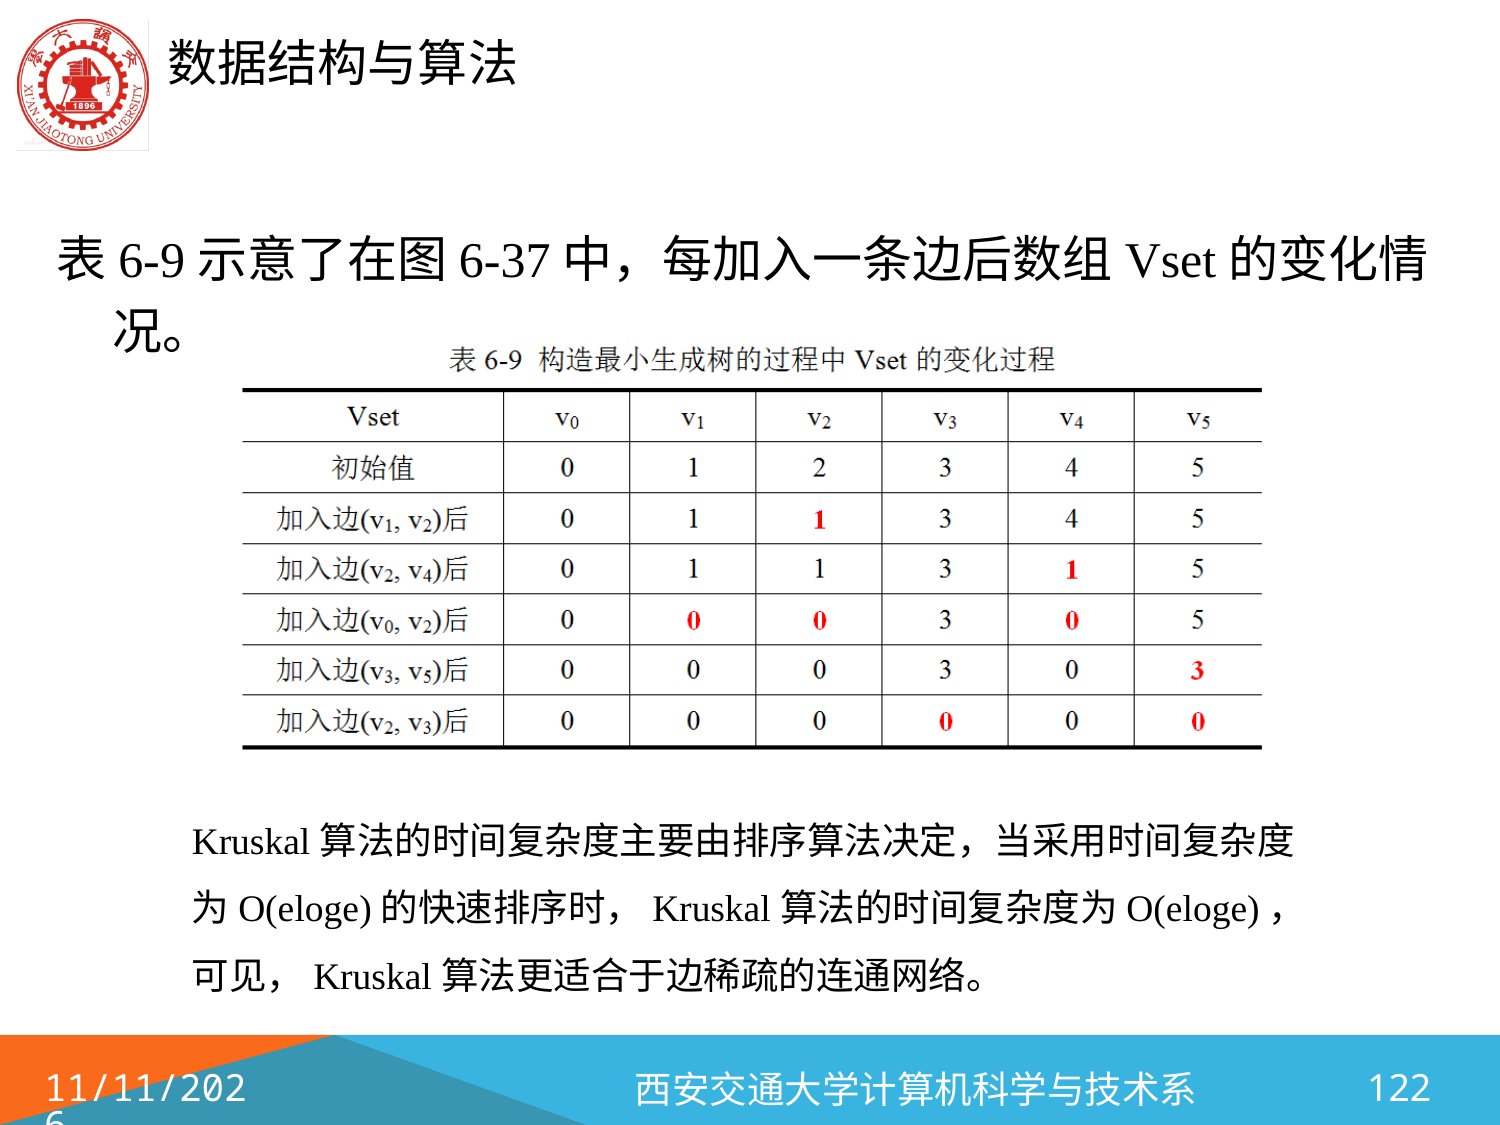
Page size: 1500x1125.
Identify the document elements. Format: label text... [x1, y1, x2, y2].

text_box Kruskal算法的时间复杂度主要由排序算法决定，当采用时间复杂度为O(eloge)的快速排序时，Kruskal算法的时间复杂度为O(eloge)，可见，Kruskal算法更适合于边稀疏的连通网络。 [177, 786, 1342, 1005]
picture [17, 19, 149, 151]
list 表6-9示意了在图6-37中，每加入一条边后数组Vset的变化情况。 [41, 208, 1459, 796]
picture [229, 337, 1289, 762]
